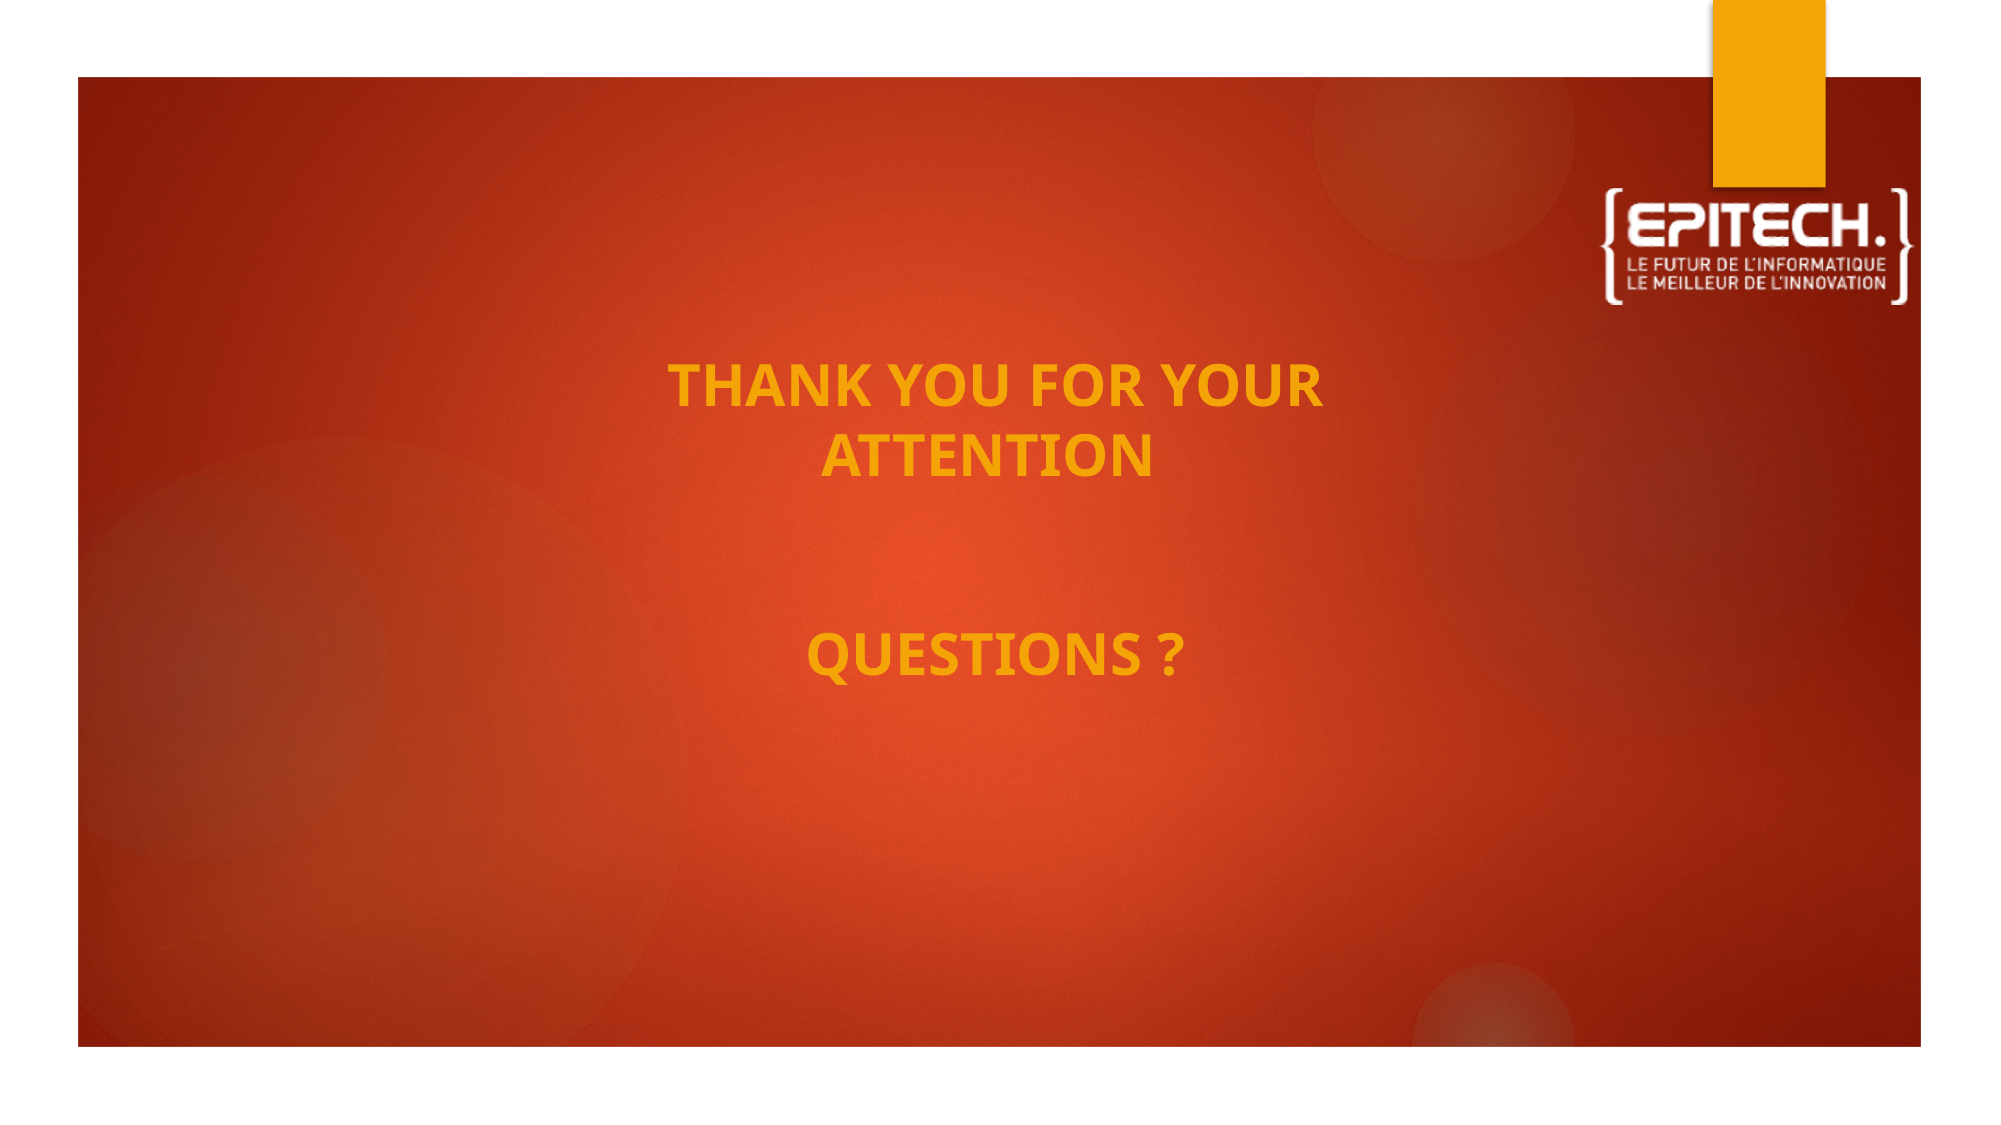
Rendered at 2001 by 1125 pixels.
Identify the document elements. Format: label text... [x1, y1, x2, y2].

text_box THANK YOU FOR YOUR ATTENTION [582, 341, 1410, 630]
text_box QUESTIONS ? [596, 609, 1425, 899]
picture [1596, 188, 1917, 305]
